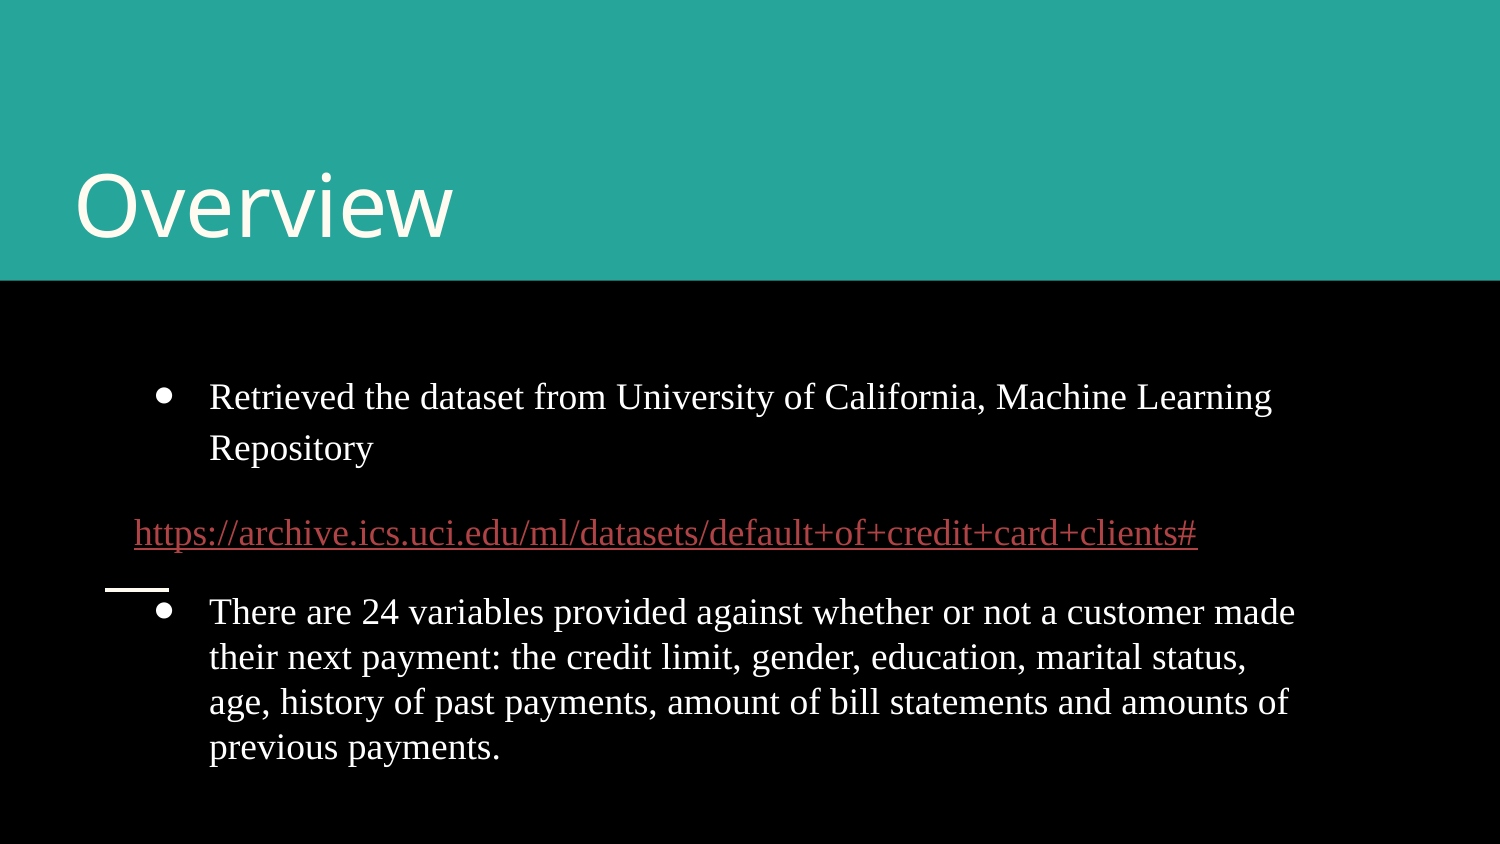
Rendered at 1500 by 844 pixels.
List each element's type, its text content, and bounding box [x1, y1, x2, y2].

title Overview [58, 20, 1390, 271]
text_box Retrieved the dataset from University of California, Machine Learning Repository https://archive.ics.uci.edu/ml/datasets/default+of+credit+card+clients# There are 24 variables provided against whether or not a customer made their next payment: the credit limit, gender, education, marital status, age, history of past payments, amount of bill statements and amounts of previous payments. [119, 349, 1326, 797]
